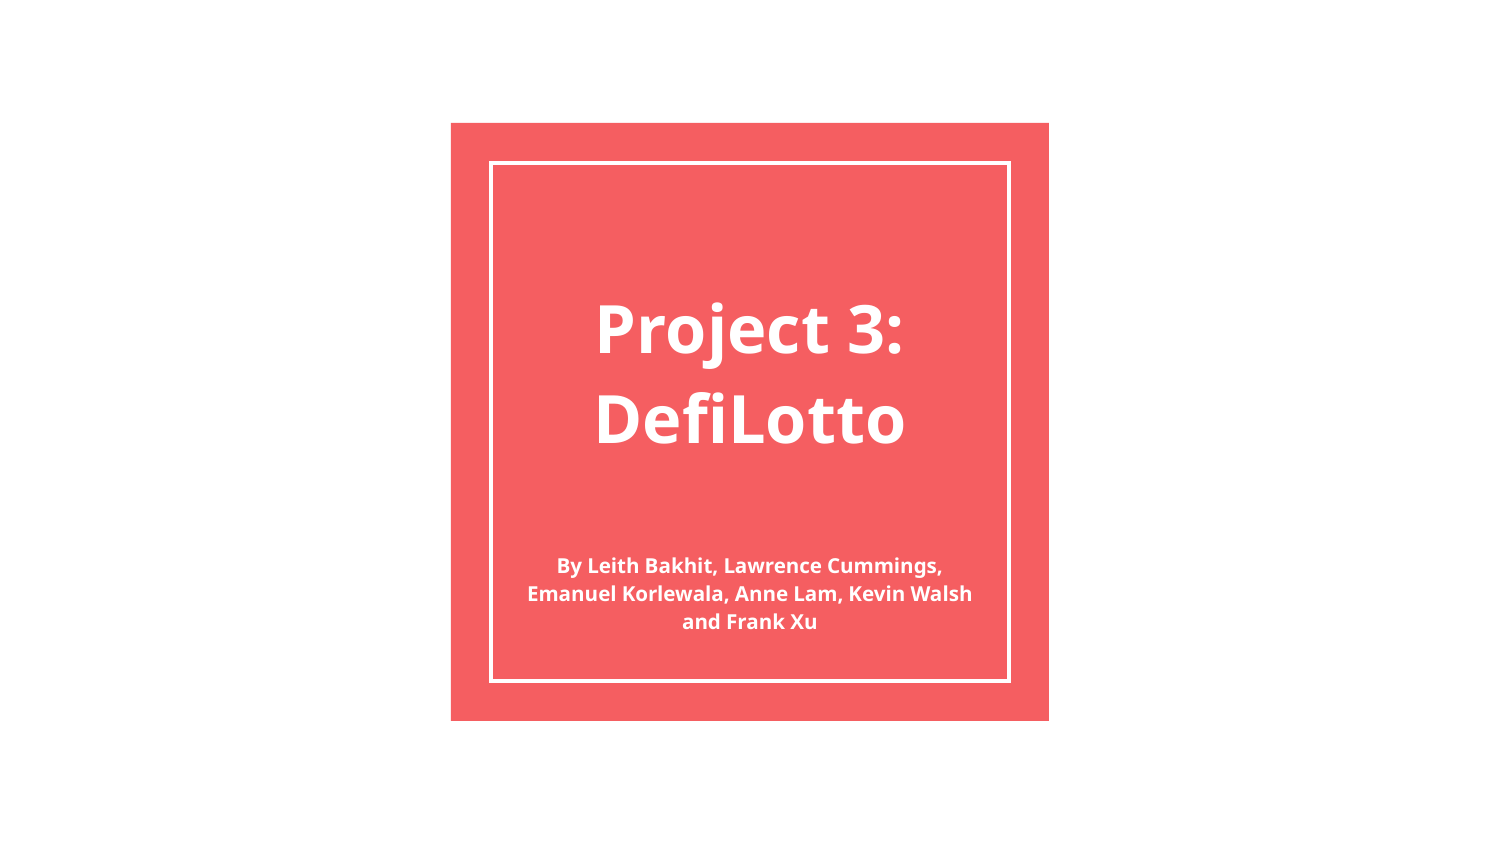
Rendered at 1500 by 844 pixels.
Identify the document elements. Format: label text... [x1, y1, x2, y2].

title Project 3: DefiLotto [507, 266, 993, 527]
subtitle By Leith Bakhit, Lawrence Cummings, Emanuel Korlewala, Anne Lam, Kevin Walsh and Frank Xu [507, 535, 993, 651]
